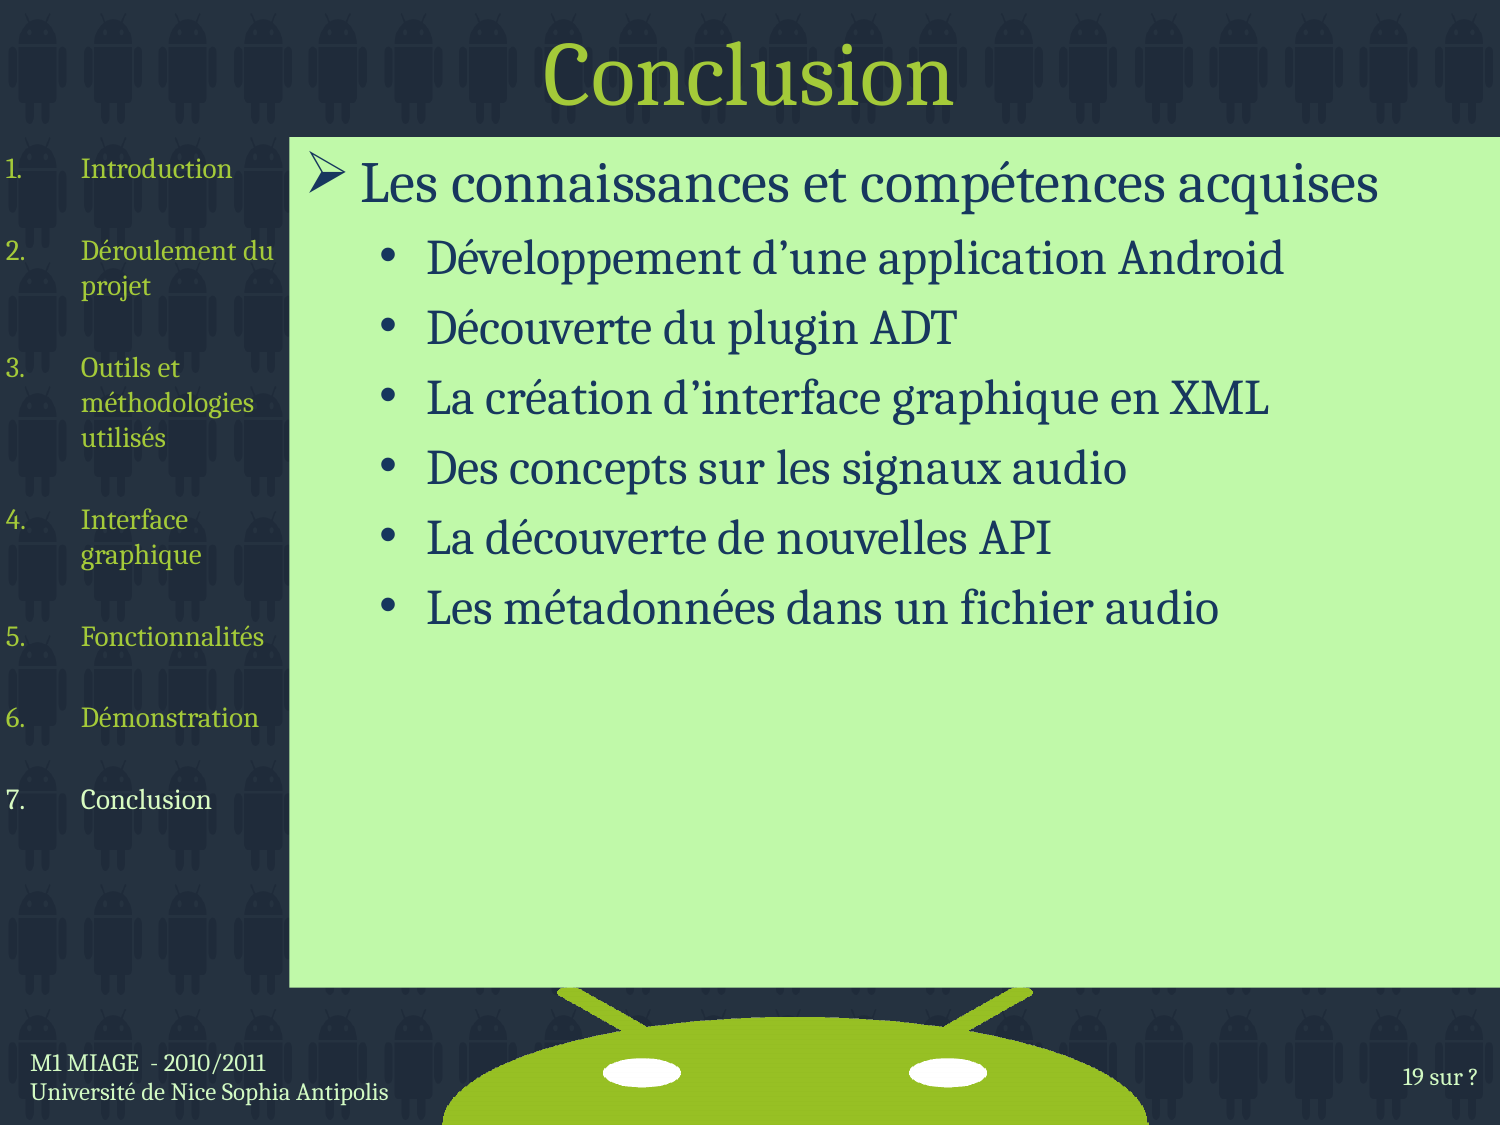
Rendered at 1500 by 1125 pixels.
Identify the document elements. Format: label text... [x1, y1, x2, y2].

picture [0, 988, 1500, 1125]
list Les connaissances et compétences acquises Développement d’une application Android Découverte du plugin ADT La création d’interface graphique en XML Des concepts sur les signaux audio La découverte de nouvelles API Les métadonnées dans un fichier audio [290, 137, 1500, 988]
title Conclusion [0, 0, 1500, 137]
footer M1 MIAGE - 2010/2011 Université de Nice Sophia Antipolis [15, 1045, 467, 1106]
list Introduction Déroulement du projet Outils et méthodologies utilisés Interface graphique Fonctionnalités Démonstration Conclusion [0, 137, 290, 988]
slide_number 19 sur ? [1144, 1045, 1495, 1106]
